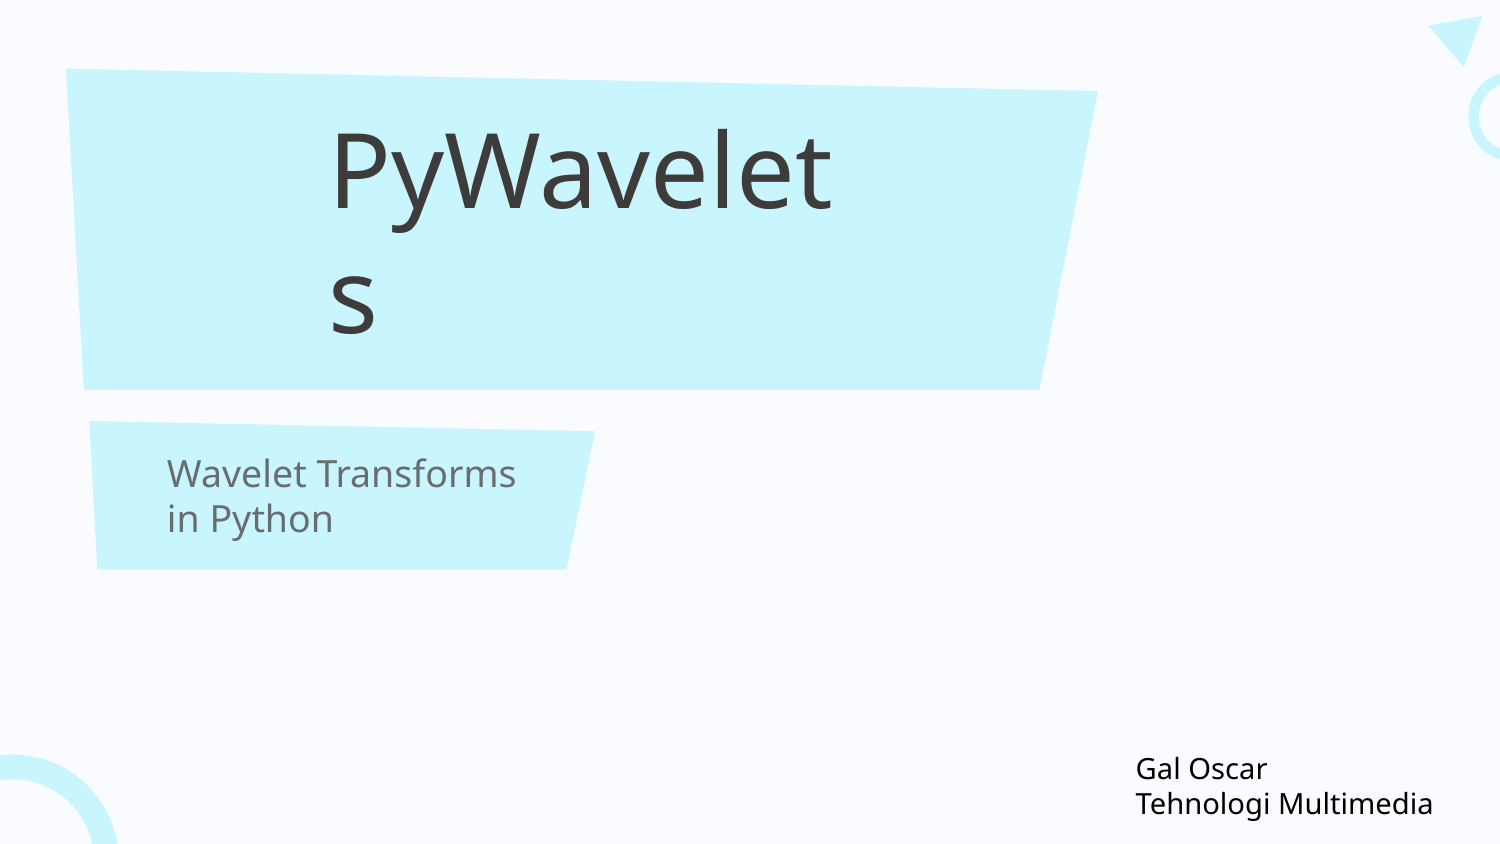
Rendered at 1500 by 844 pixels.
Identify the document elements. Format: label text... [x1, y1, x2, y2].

text_box [89, 421, 596, 570]
text_box [66, 68, 1098, 390]
title PyWavelets [328, 110, 856, 349]
text_box Gal Oscar Tehnologi Multimedia [1120, 742, 1449, 828]
subtitle Wavelet Transforms in Python [166, 441, 518, 550]
